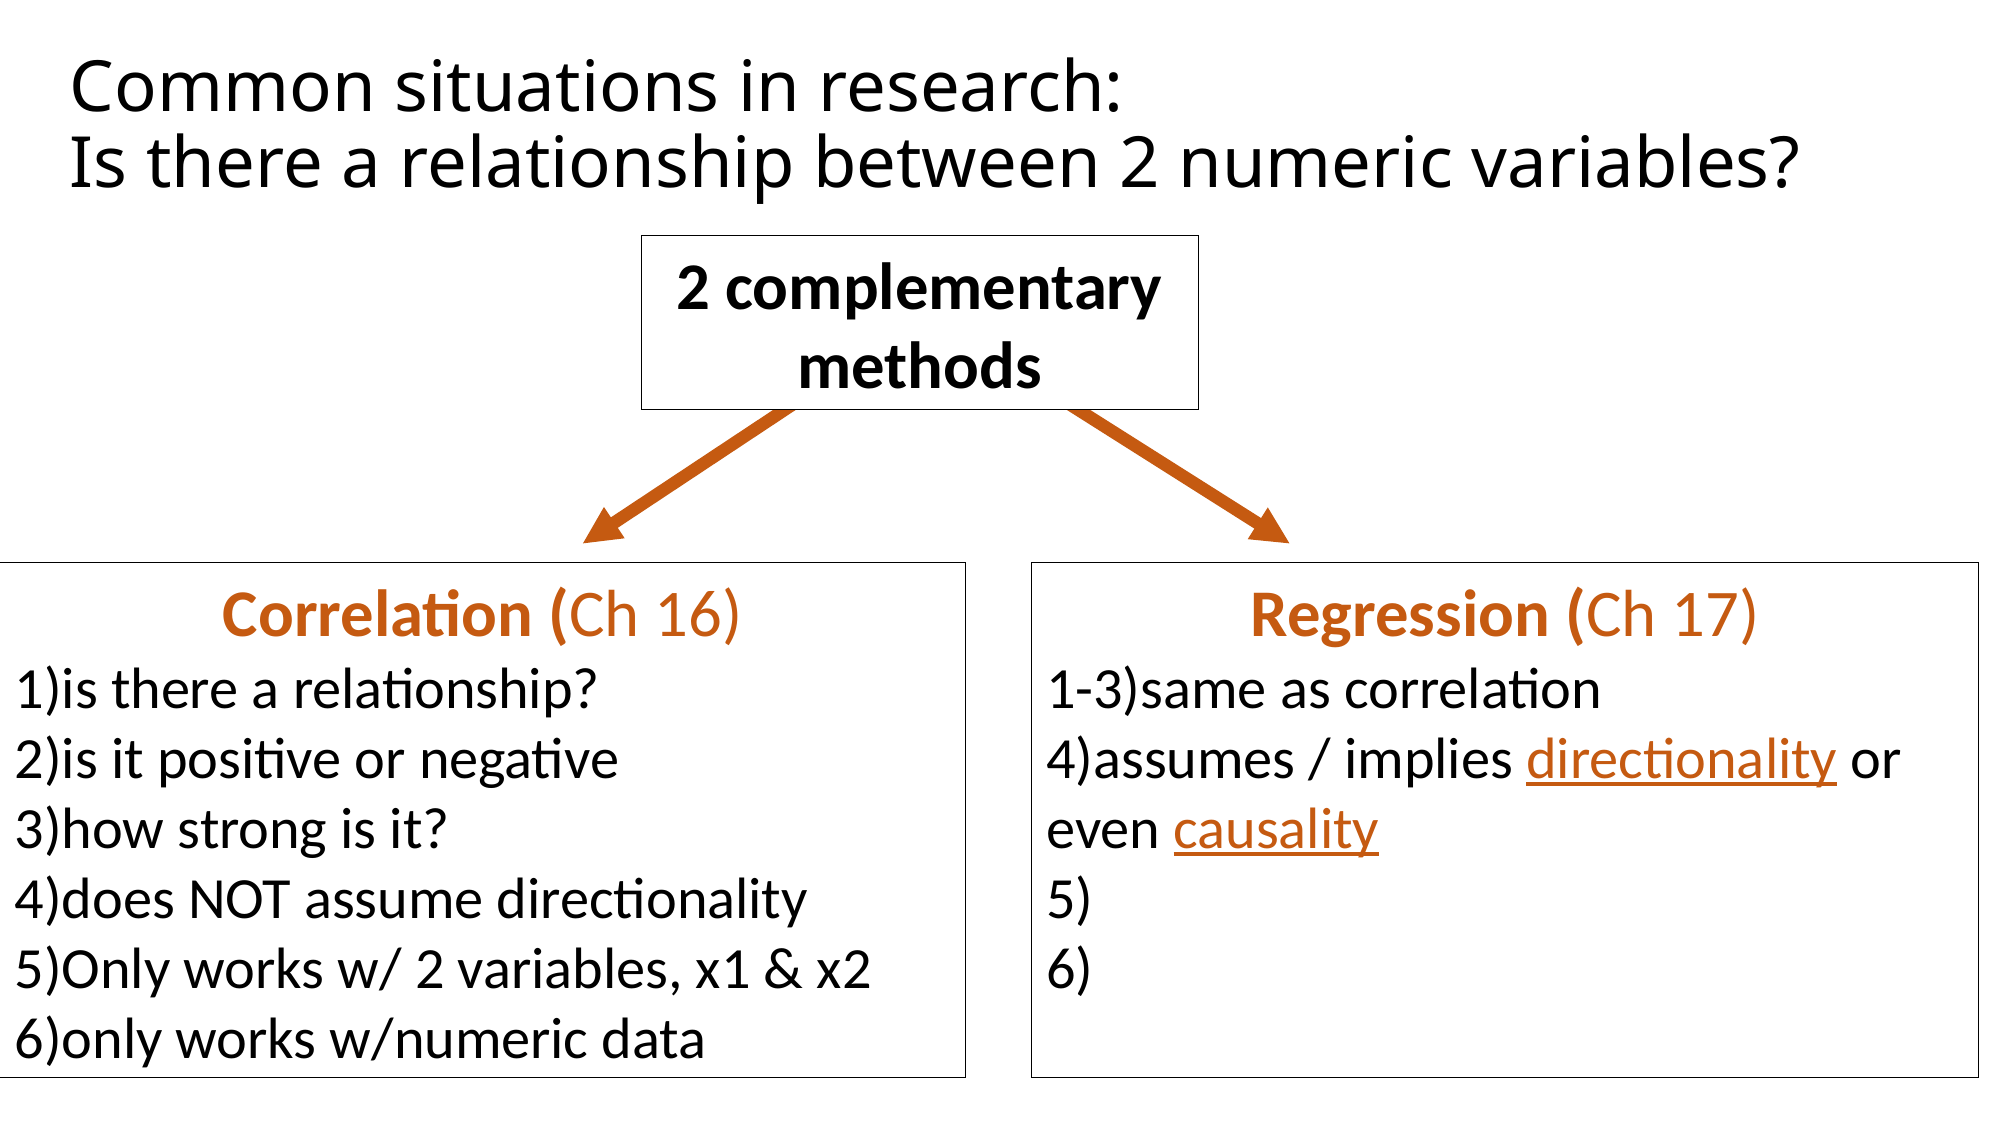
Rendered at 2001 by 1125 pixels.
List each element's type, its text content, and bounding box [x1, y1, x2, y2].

text_box Correlation (Ch 16) 1)is there a relationship? 2)is it positive or negative 3)how strong is it? 4)does NOT assume directionality 5)Only works w/ 2 variables, x1 & x2 6)only works w/numeric data [0, 562, 966, 1078]
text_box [860, 271, 1290, 544]
title Common situations in research: Is there a relationship between 2 numeric variables? [54, 17, 1865, 236]
text_box 2 complementary methods [641, 235, 1199, 281]
text_box Regression (Ch 17) 1-3)same as correlation 4)assumes / implies directionality or even causality 5)Simplest case: y ~ x 6)can be generalized to all forms of data [1031, 562, 1979, 1078]
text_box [582, 281, 860, 544]
